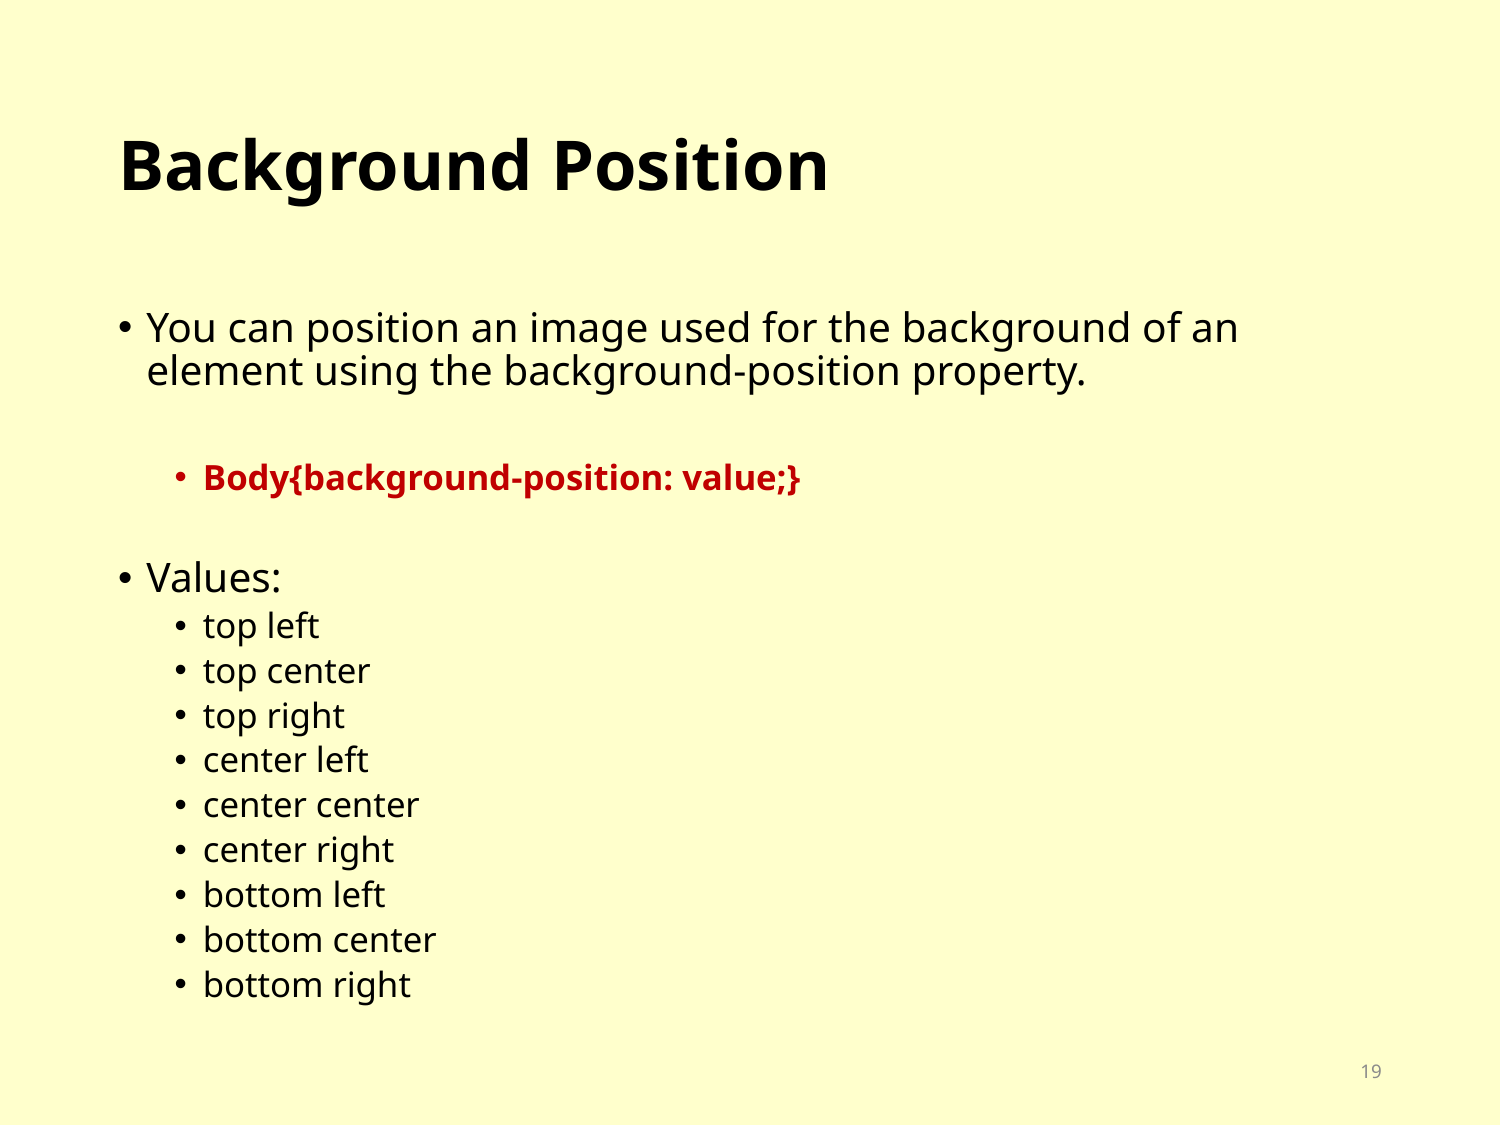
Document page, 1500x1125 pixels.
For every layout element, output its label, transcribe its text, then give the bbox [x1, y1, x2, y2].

slide_number 19 [1059, 1042, 1397, 1103]
title Background Position [103, 59, 1397, 278]
list You can position an image used for the background of an element using the background-position property. Body{background-position: value;} Values: top left top center top right center left center center center right bottom left bottom center bottom right [103, 299, 1397, 1014]
